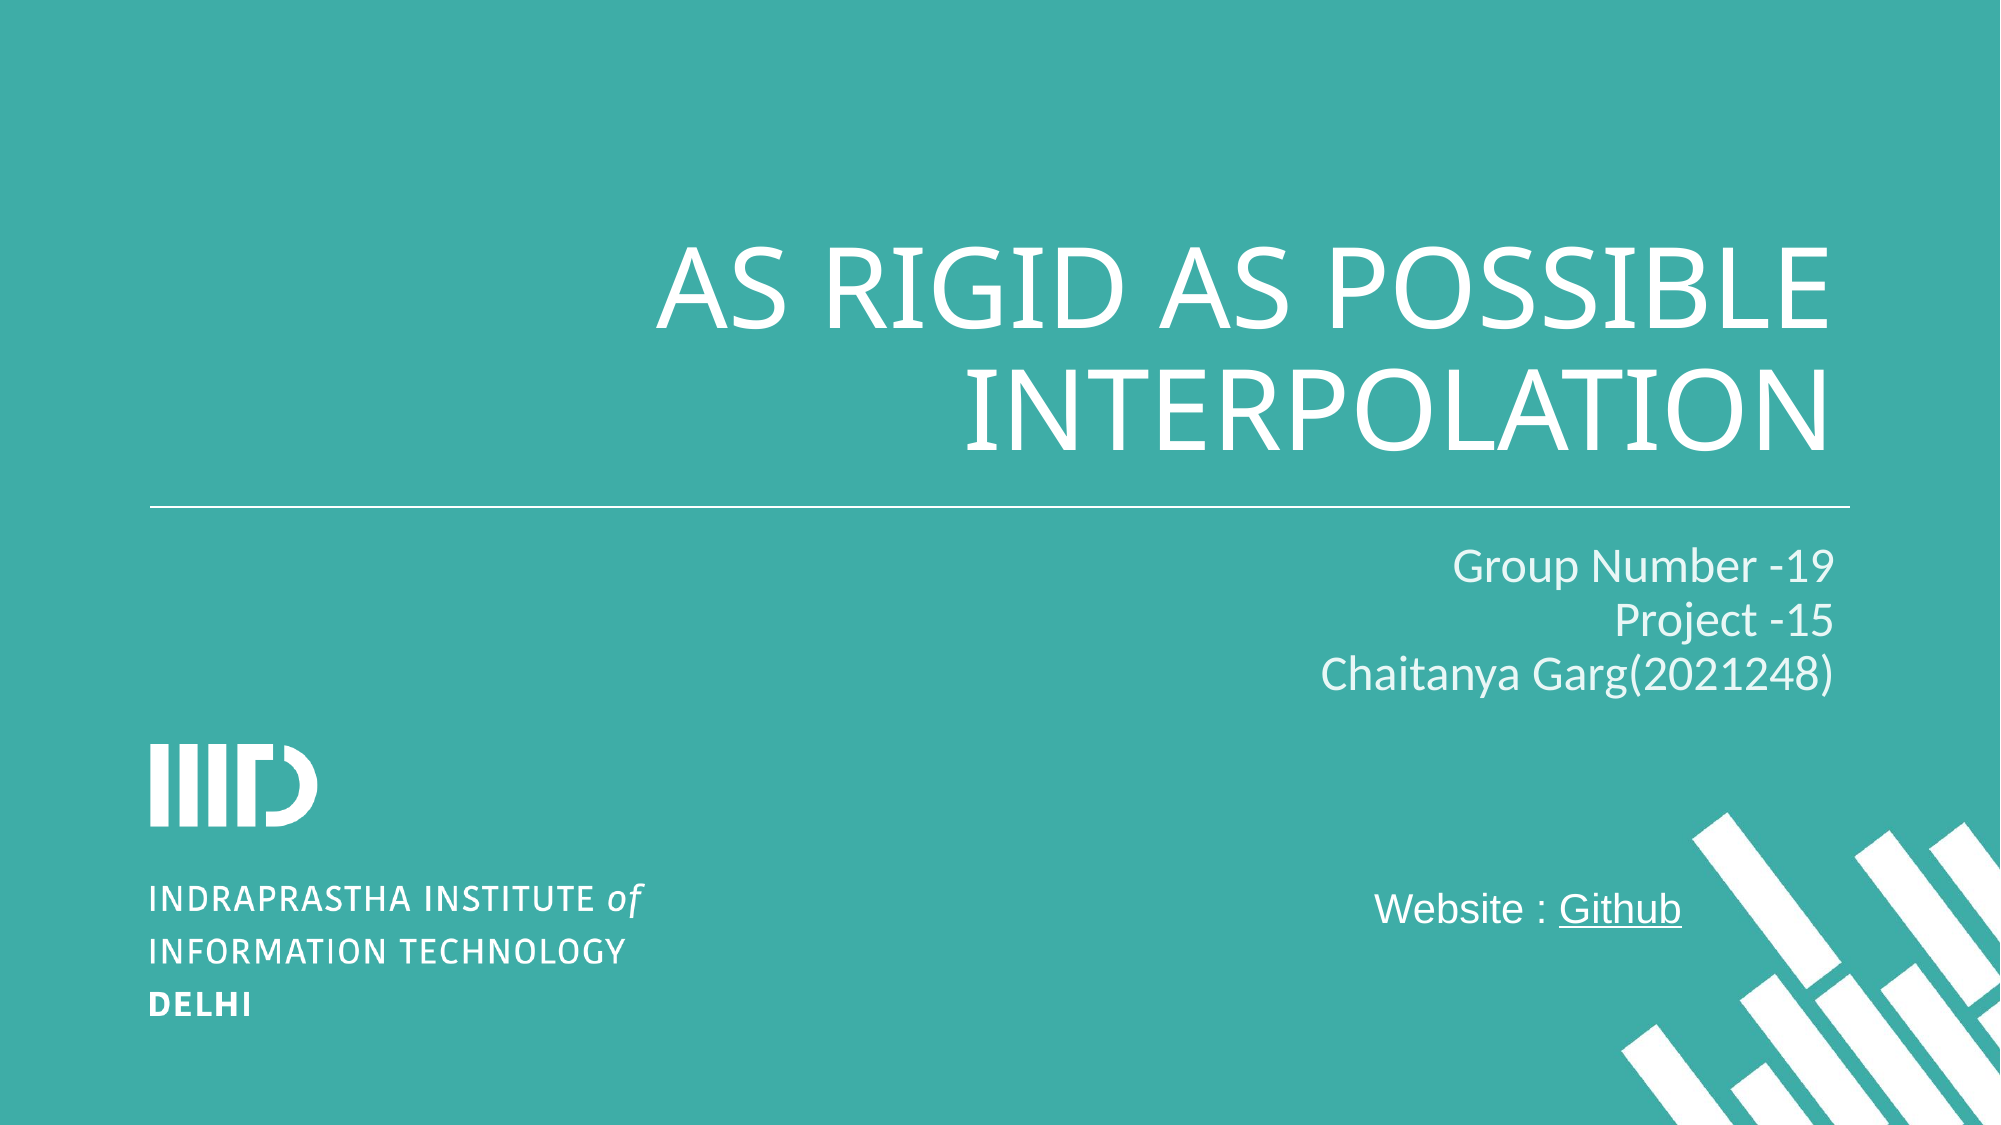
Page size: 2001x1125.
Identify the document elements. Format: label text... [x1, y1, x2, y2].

picture [1593, 779, 2000, 1125]
picture [150, 743, 645, 1016]
title AS RIGID AS POSSIBLE INTERPOLATION [249, 174, 1850, 483]
text_box Website : Github [1359, 866, 1816, 947]
subtitle Group Number -19 Project -15 Chaitanya Garg(2021248) [900, 531, 1850, 867]
